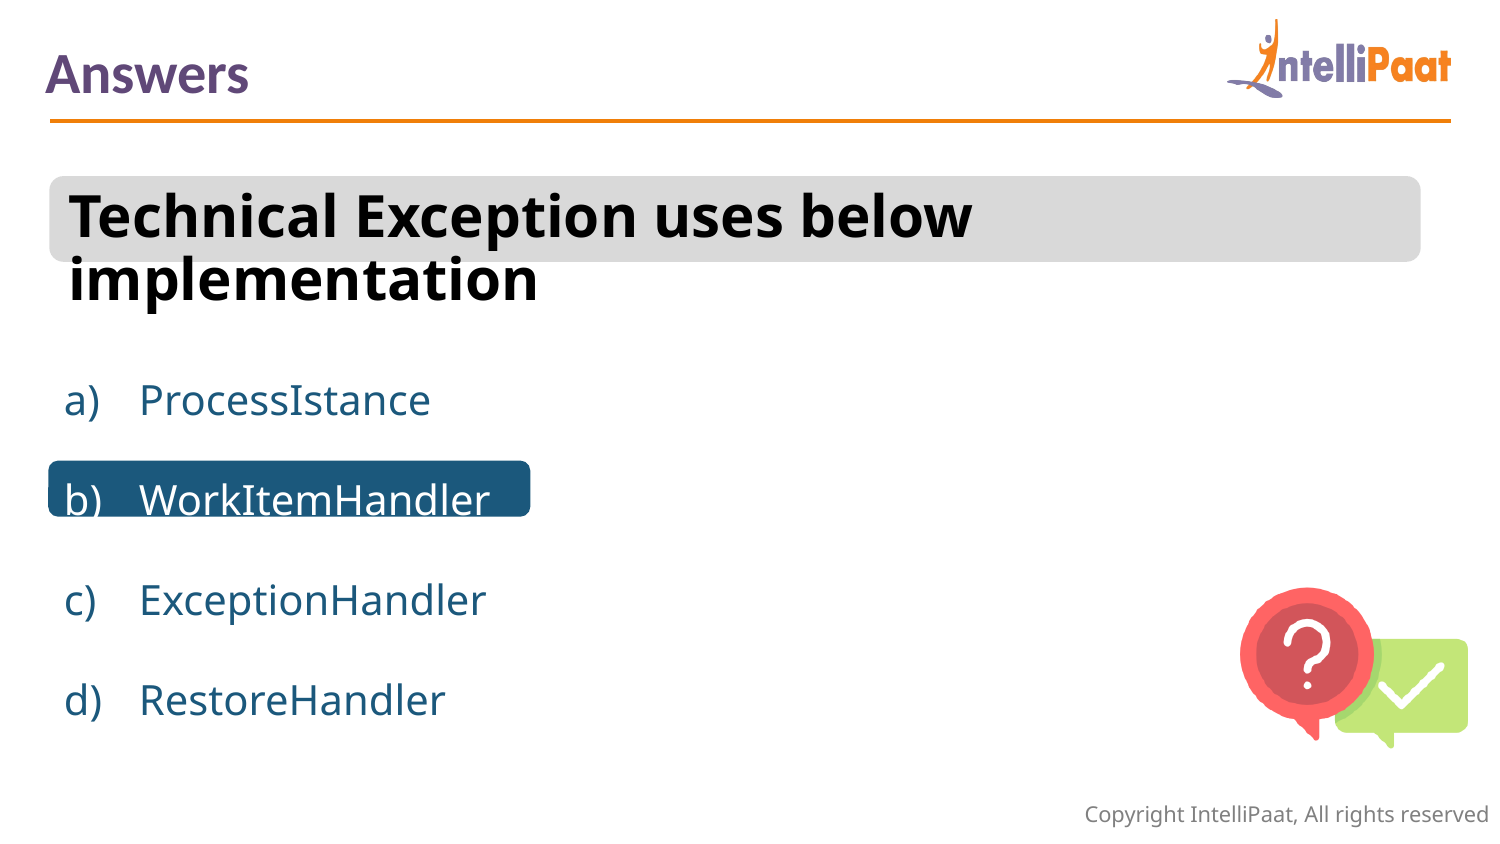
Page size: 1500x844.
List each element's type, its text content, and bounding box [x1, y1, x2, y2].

picture [1240, 554, 1468, 781]
text_box Answers [30, 27, 266, 113]
picture [1227, 19, 1451, 98]
text_box Technical Exception uses below implementation [49, 176, 1421, 262]
text_box ProcessIstance WorkItemHandler ExceptionHandler RestoreHandler [49, 316, 922, 732]
